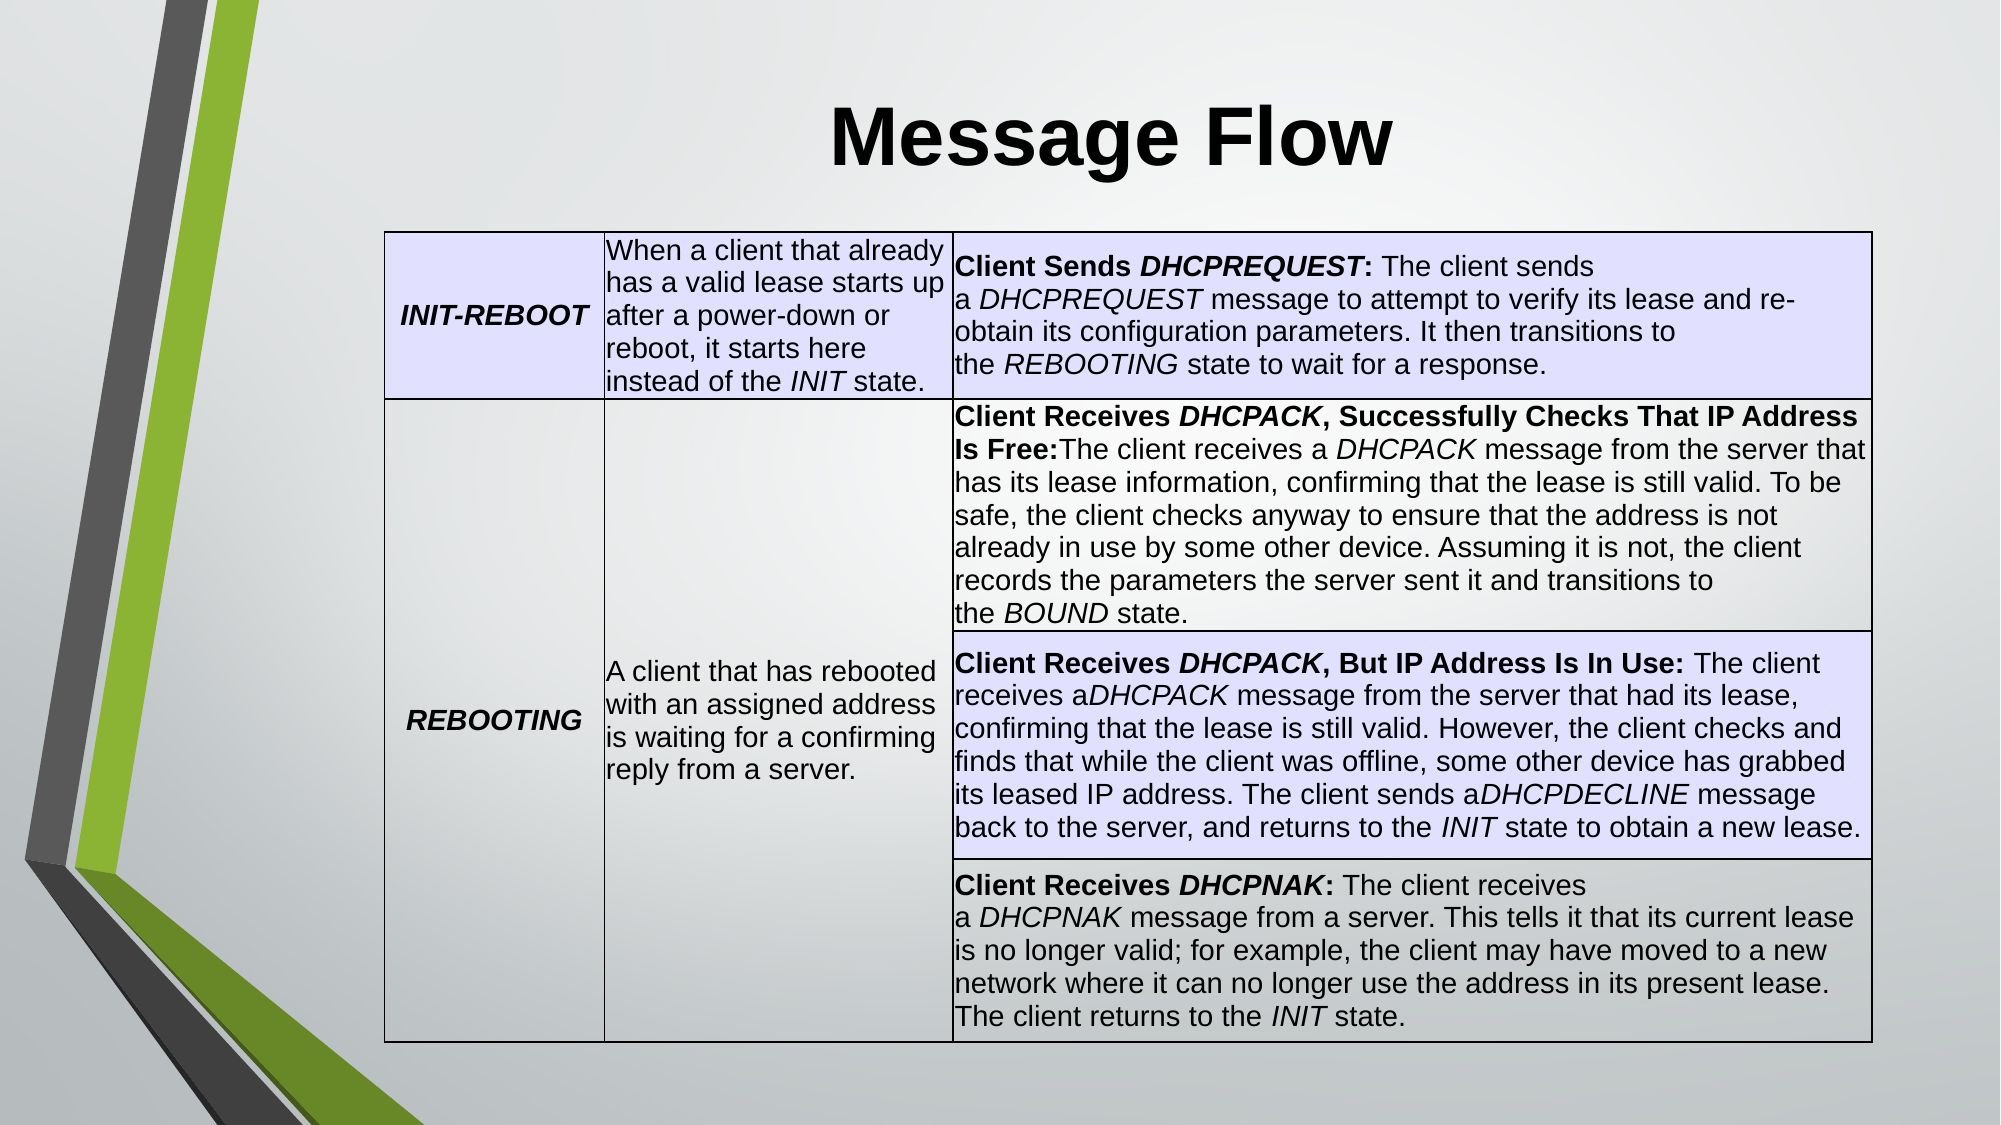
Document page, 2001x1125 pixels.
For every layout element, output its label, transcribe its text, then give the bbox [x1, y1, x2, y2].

table_cell REBOOTING [385, 400, 604, 1041]
table_cell Client Receives DHCPACK, But IP Address Is In Use: The client receives aDHCPACK message from the server that had its lease, confirming that the lease is still valid. However, the client checks and finds that while the client was offline, some other device has grabbed its leased IP address. The client sends aDHCPDECLINE message back to the server, and returns to the INIT state to obtain a new lease. [954, 632, 1871, 858]
table_header When a client that already has a valid lease starts up after a power-down or reboot, it starts here instead of the INIT state. [605, 233, 952, 398]
table_cell A client that has rebooted with an assigned address is waiting for a confirming reply from a server. [605, 400, 952, 1041]
table_cell Client Receives DHCPNAK: The client receives a DHCPNAK message from a server. This tells it that its current lease is no longer valid; for example, the client may have moved to a new network where it can no longer use the address in its present lease. The client returns to the INIT state. [954, 860, 1871, 1041]
table_header INIT-REBOOT [385, 233, 604, 398]
title Message Flow [289, 76, 1934, 188]
table_cell Client Receives DHCPACK, Successfully Checks That IP Address Is Free:The client receives a DHCPACK message from the server that has its lease information, confirming that the lease is still valid. To be safe, the client checks anyway to ensure that the address is not already in use by some other device. Assuming it is not, the client records the parameters the server sent it and transitions to the BOUND state. [954, 400, 1871, 630]
table_header Client Sends DHCPREQUEST: The client sends a DHCPREQUEST message to attempt to verify its lease and re-obtain its configuration parameters. It then transitions to the REBOOTING state to wait for a response. [954, 233, 1871, 398]
